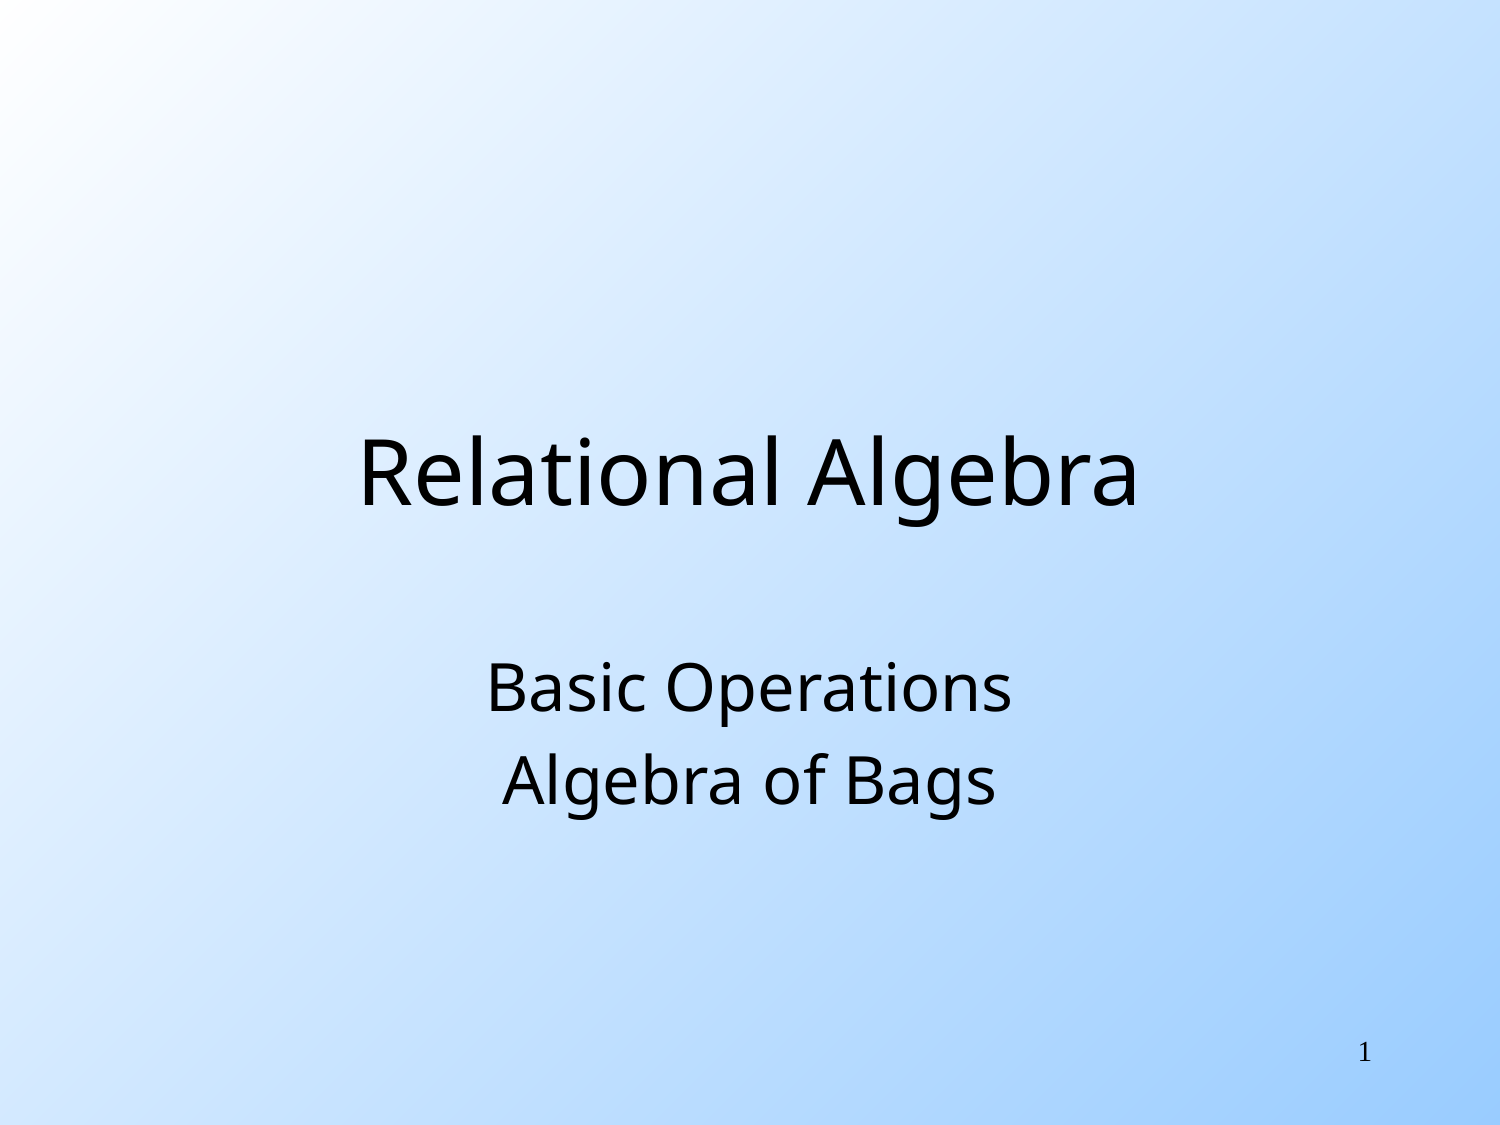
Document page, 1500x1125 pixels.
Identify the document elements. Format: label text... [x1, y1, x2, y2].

title Relational Algebra [112, 374, 1388, 563]
subtitle Basic Operations Algebra of Bags [224, 637, 1276, 926]
slide_number 1 [1074, 1024, 1388, 1101]
